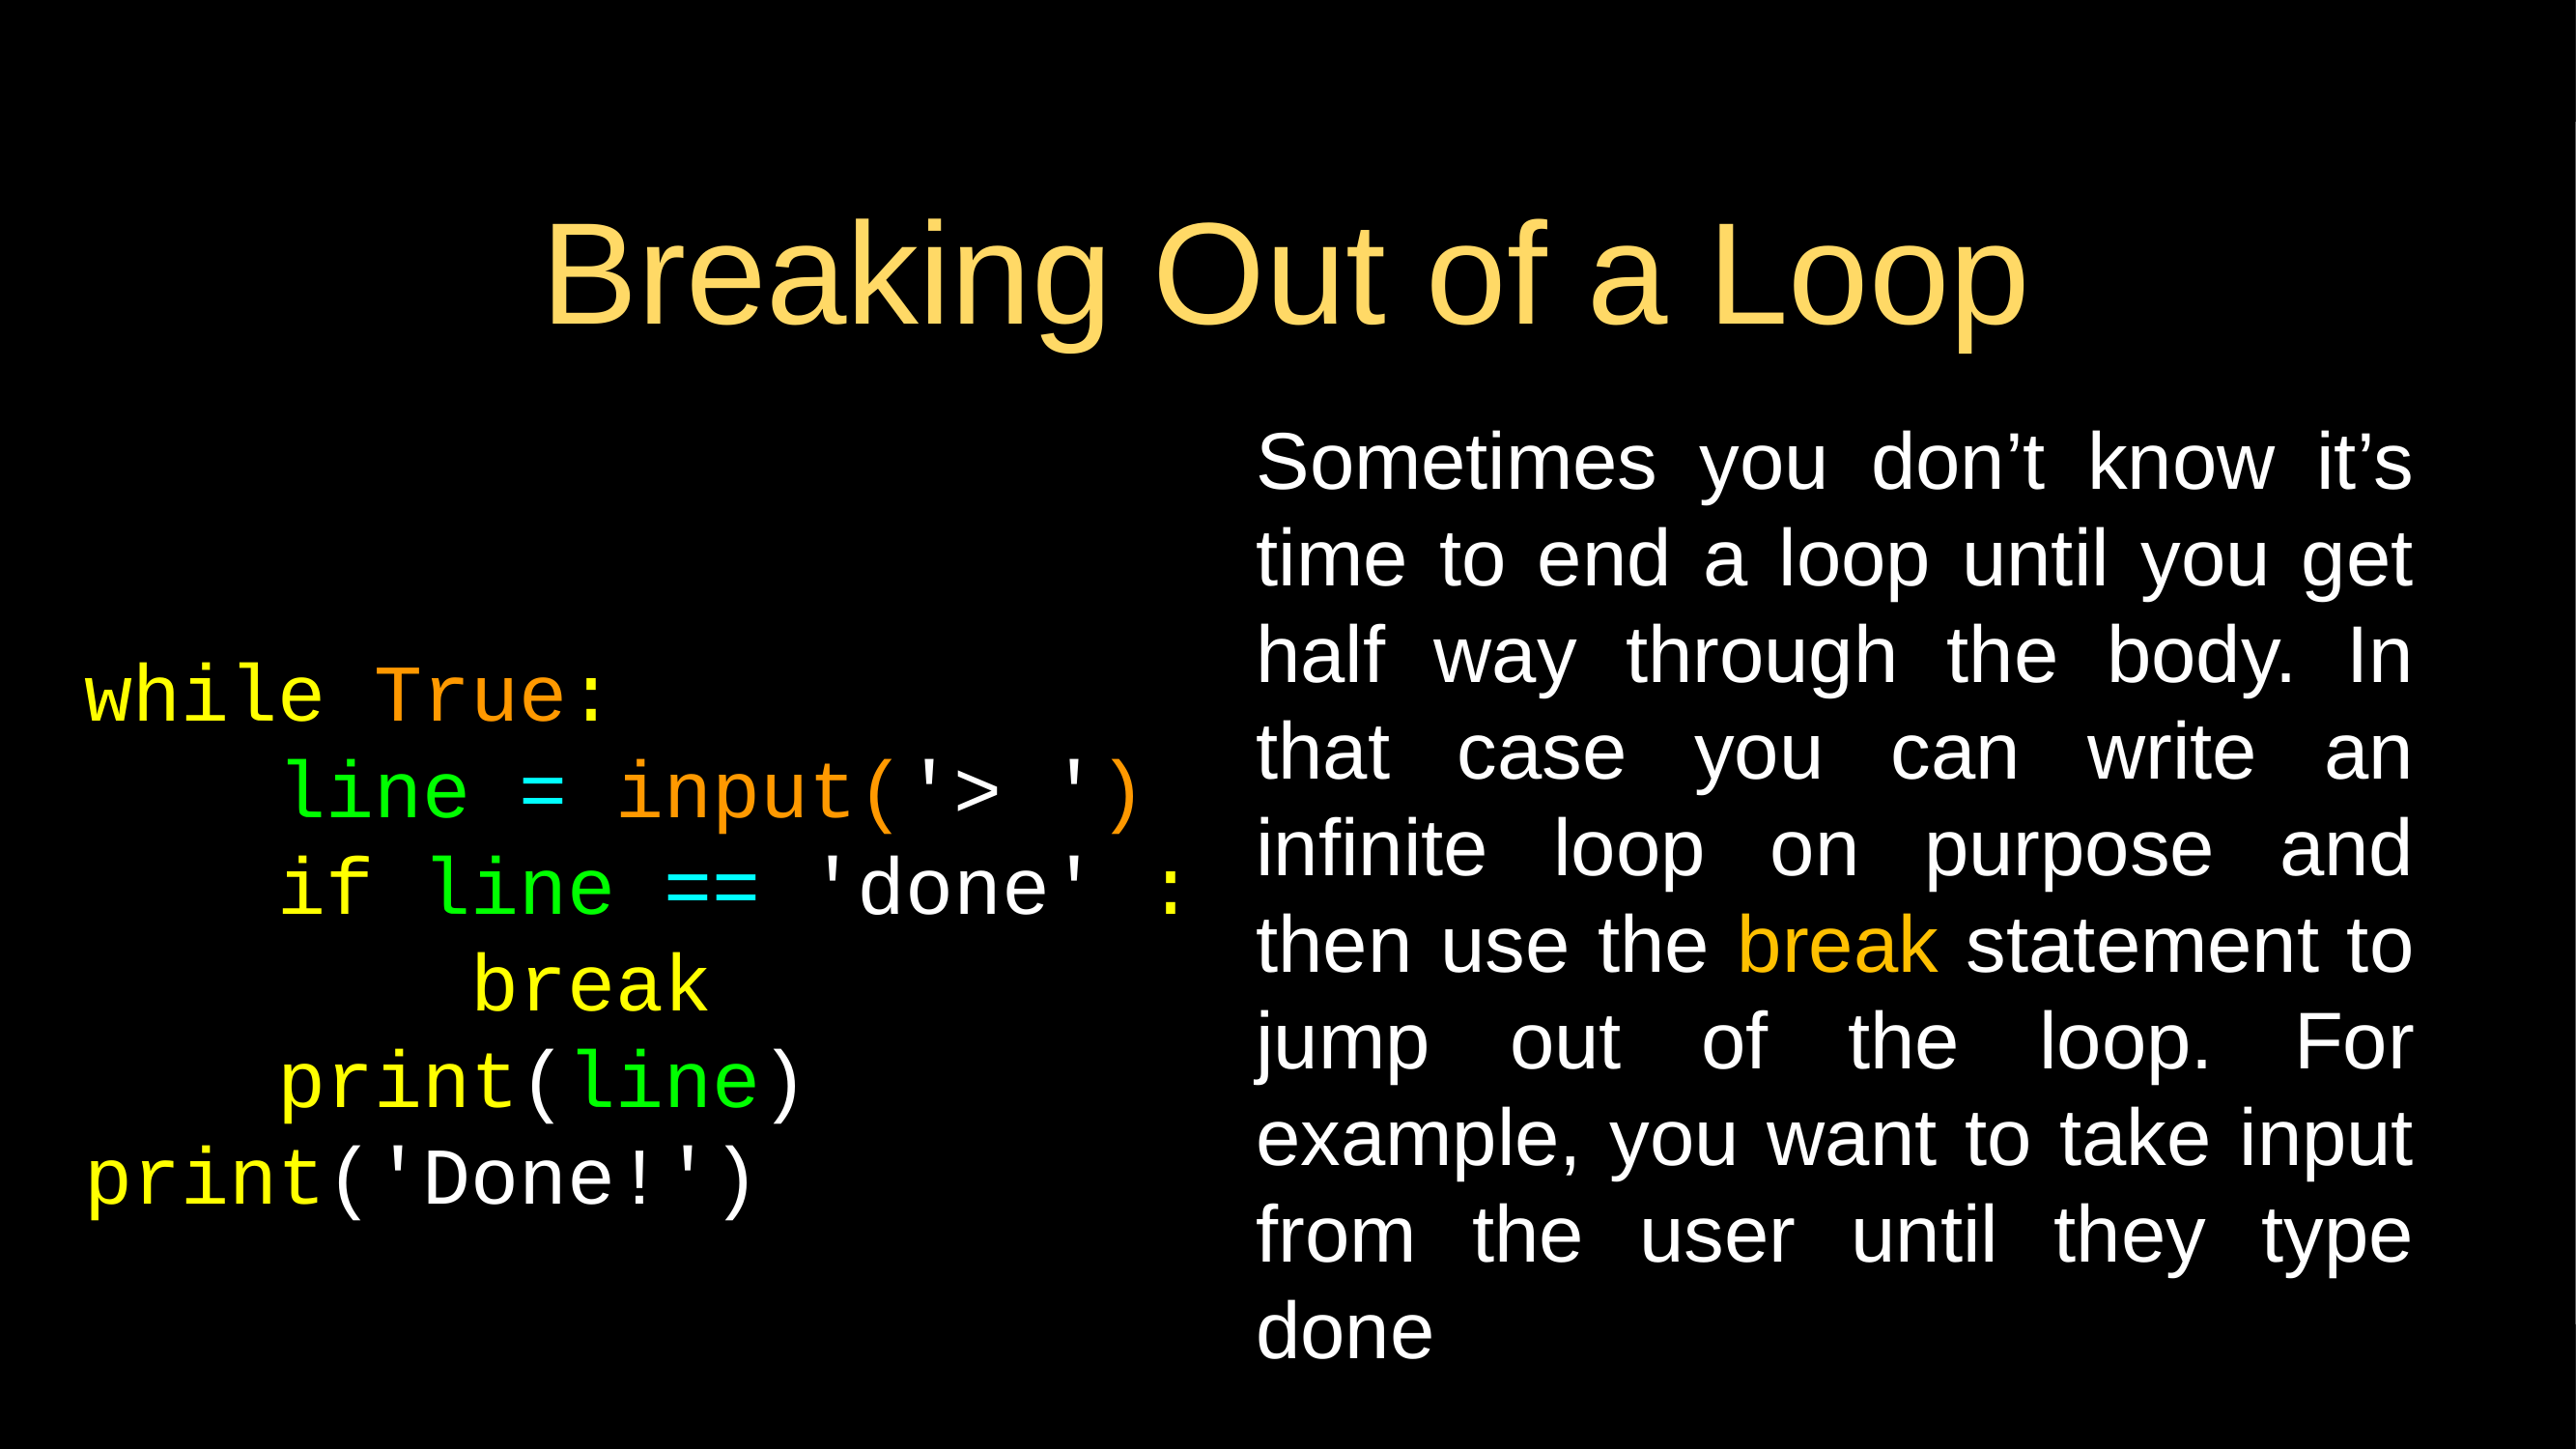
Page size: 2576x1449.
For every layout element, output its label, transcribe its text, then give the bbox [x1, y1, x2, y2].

title Breaking Out of a Loop [183, 129, 2391, 403]
text_box Sometimes you don’t know it’s time to end a loop until you get half way through the body. In that case you can write an infinite loop on purpose and then use the break statement to jump out of the loop. For example, you want to take input from the user until they type done [1241, 402, 2429, 1382]
text_box while True: line = input('> ') if line == 'done' : break print(line) print('Done!') [84, 548, 1196, 1313]
